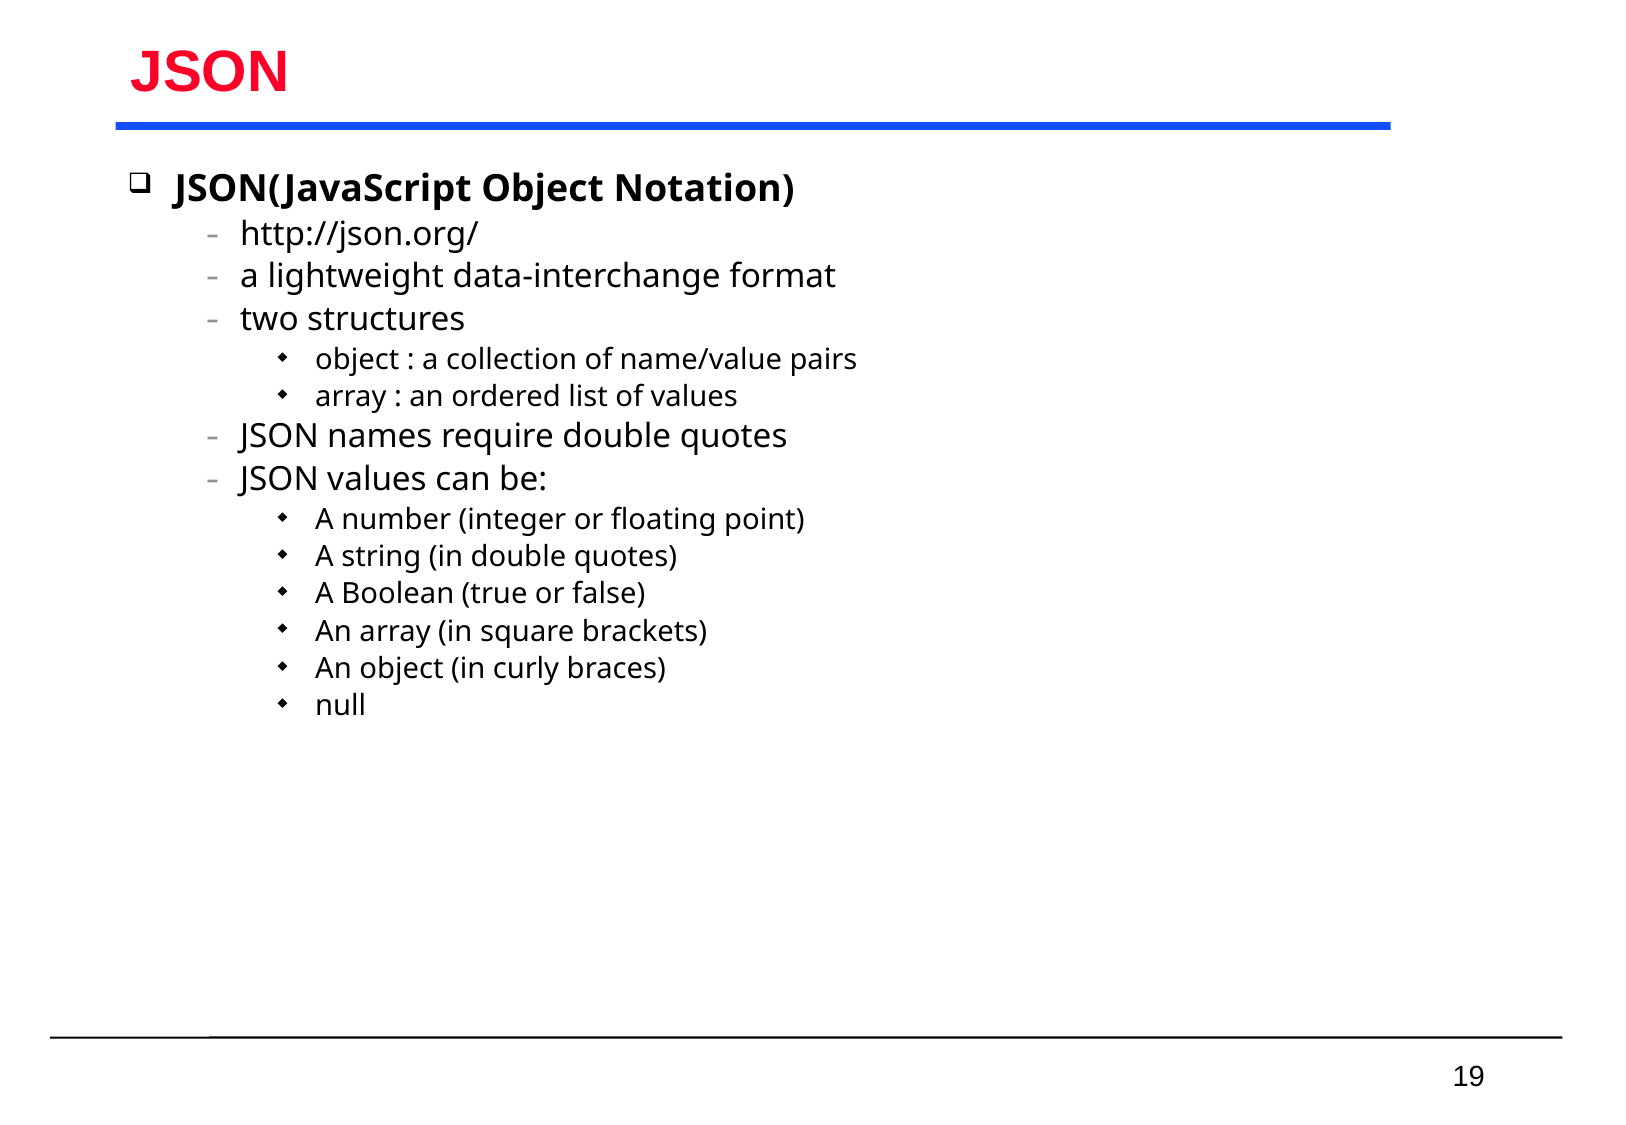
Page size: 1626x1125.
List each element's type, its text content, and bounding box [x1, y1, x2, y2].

title JSON [115, 25, 1510, 120]
slide_number 19 [1162, 1049, 1501, 1101]
list JSON(JavaScript Object Notation) http://json.org/ a lightweight data-interchange format two structures object : a collection of name/value pairs array : an ordered list of values JSON names require double quotes JSON values can be: A number (integer or floating point) A string (in double quotes) A Boolean (true or false) An array (in square brackets) An object (in curly braces) null [112, 147, 1513, 1000]
